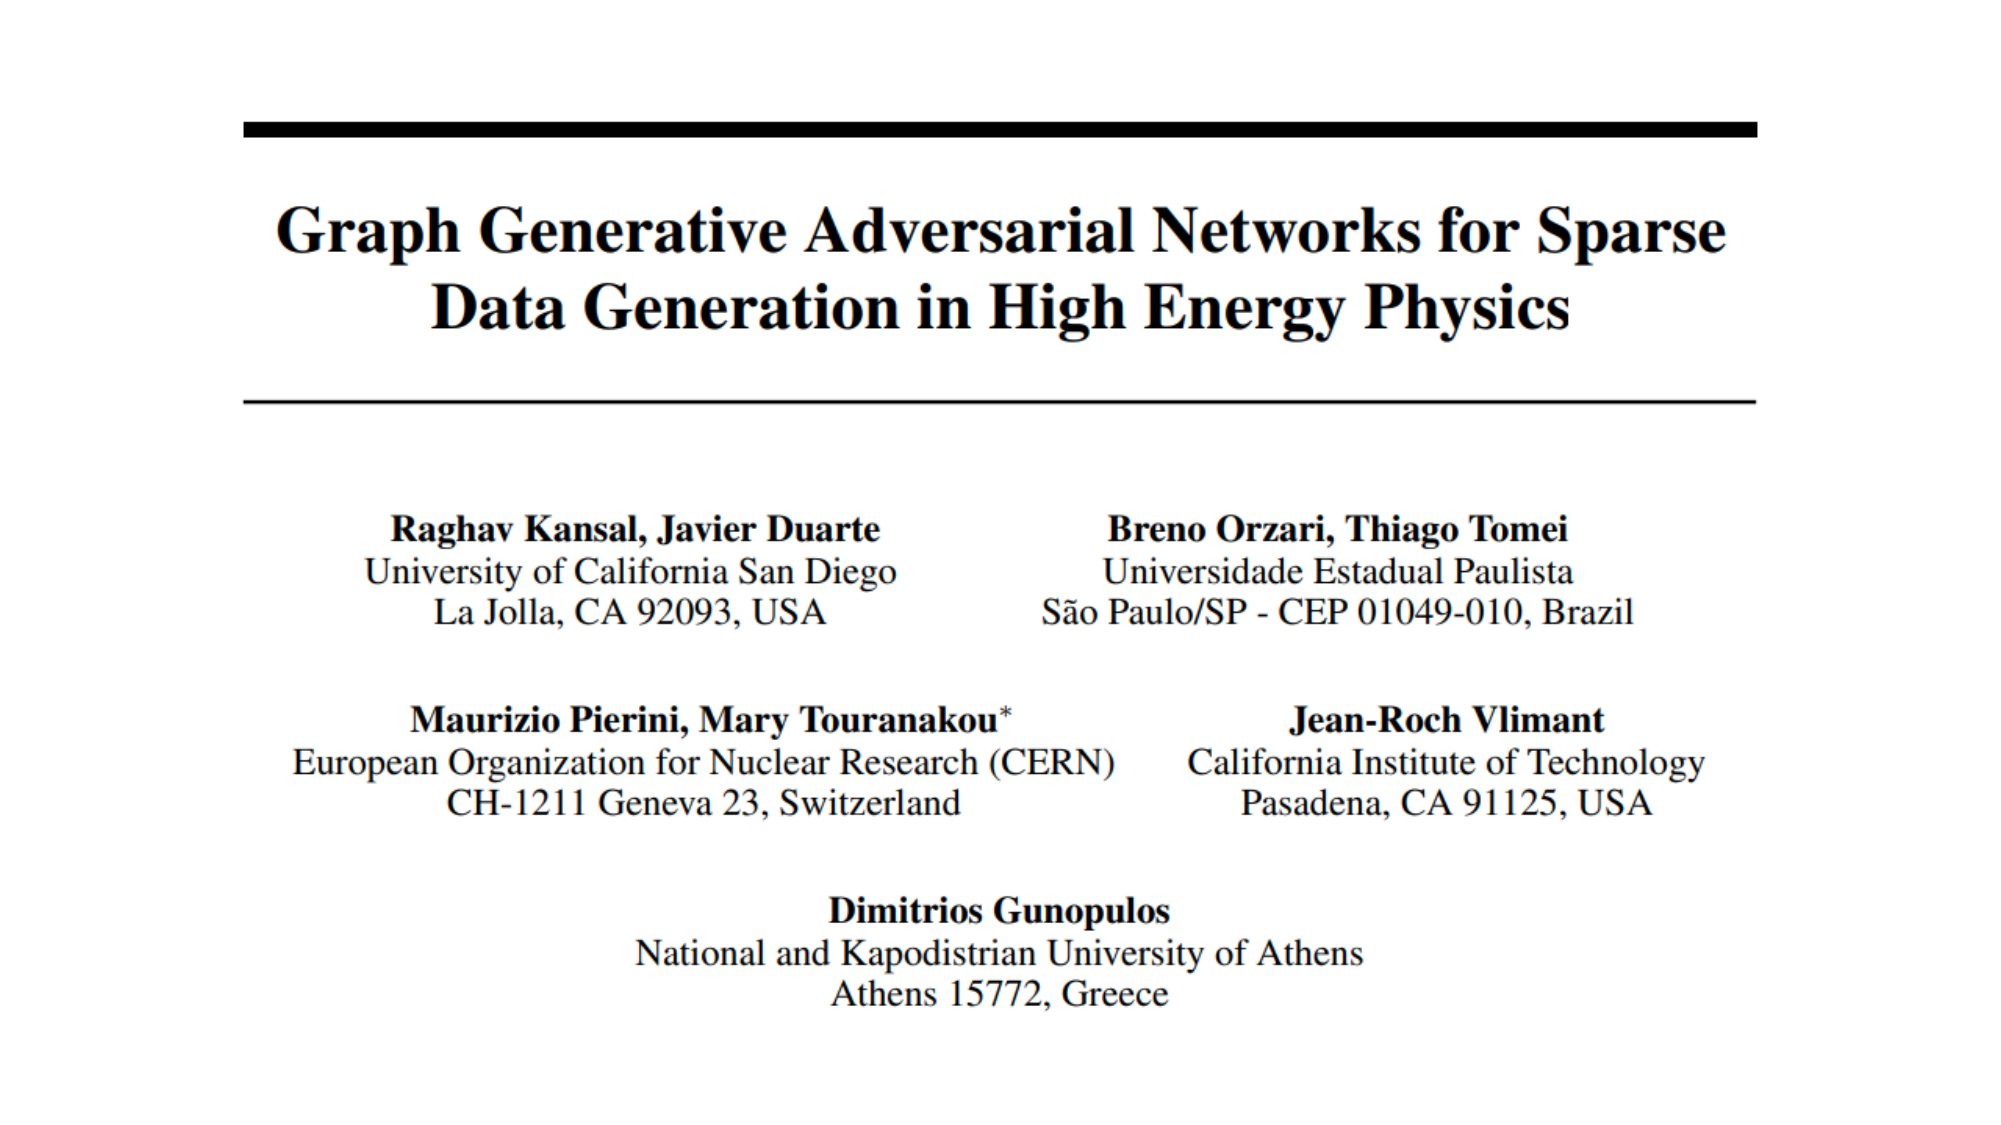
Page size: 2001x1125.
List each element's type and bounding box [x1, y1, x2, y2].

picture [186, 94, 1814, 1031]
